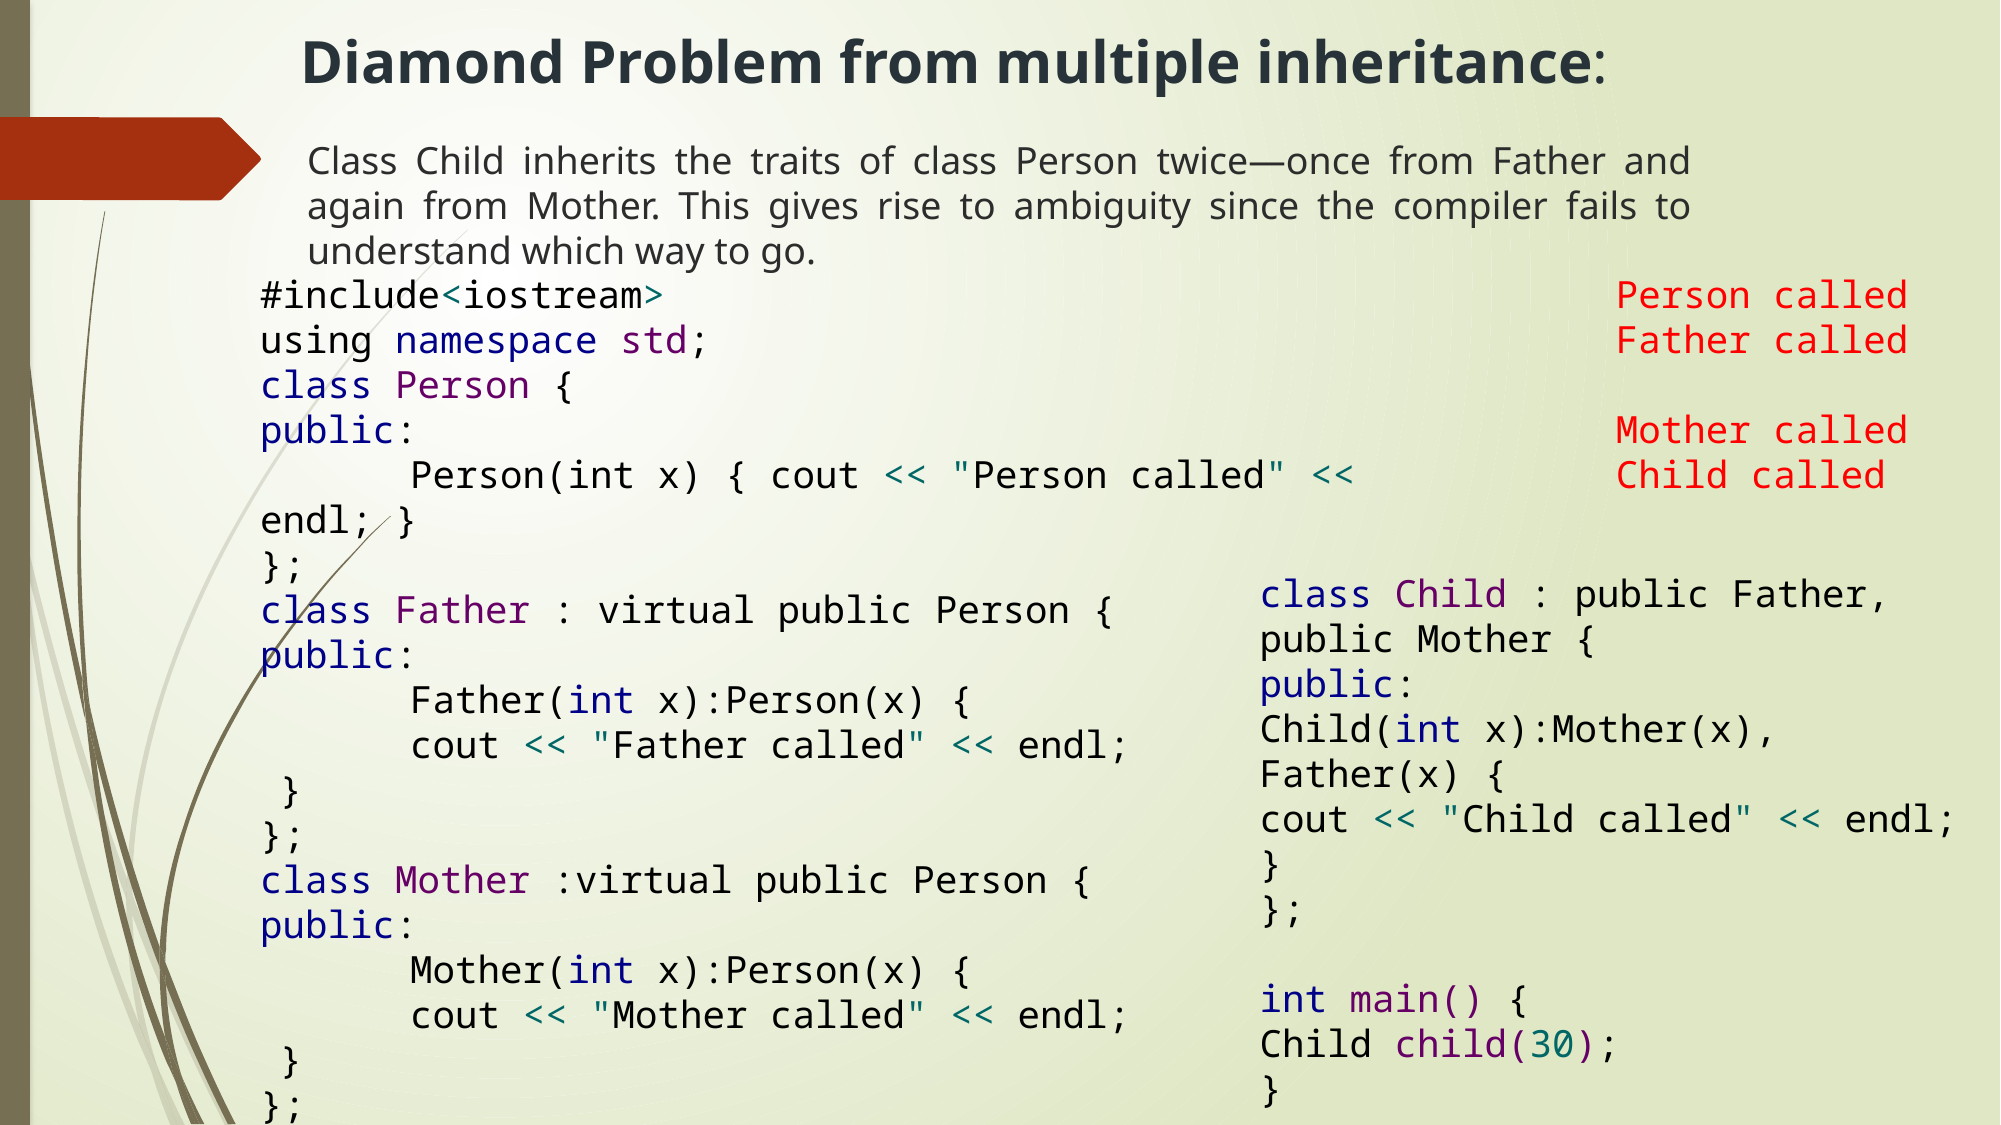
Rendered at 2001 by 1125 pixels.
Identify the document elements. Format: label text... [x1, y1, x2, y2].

text_box class Child : public Father, public Mother { public: Child(int x):Mother(x), Father(x) { cout << "Child called" << endl; } }; int main() { Child child(30); } [1244, 562, 2000, 1118]
text_box Class Child inherits the traits of class Person twice—once from Father and again from Mother. This gives rise to ambiguity since the compiler fails to understand which way to go. [292, 129, 1708, 280]
text_box #include<iostream> using namespace std; class Person { public: Person(int x) { cout << "Person called" << endl; } }; class Father : virtual public Person { public: Father(int x):Person(x) { cout << "Father called" << endl; } }; class Mother :virtual public Person { public: Mother(int x):Person(x) { cout << "Mother called" << endl; } }; [245, 263, 1438, 1125]
text_box Person called Father called Mother called Child called [1600, 263, 2000, 504]
text_box Diamond Problem from multiple inheritance: [286, 18, 1796, 103]
